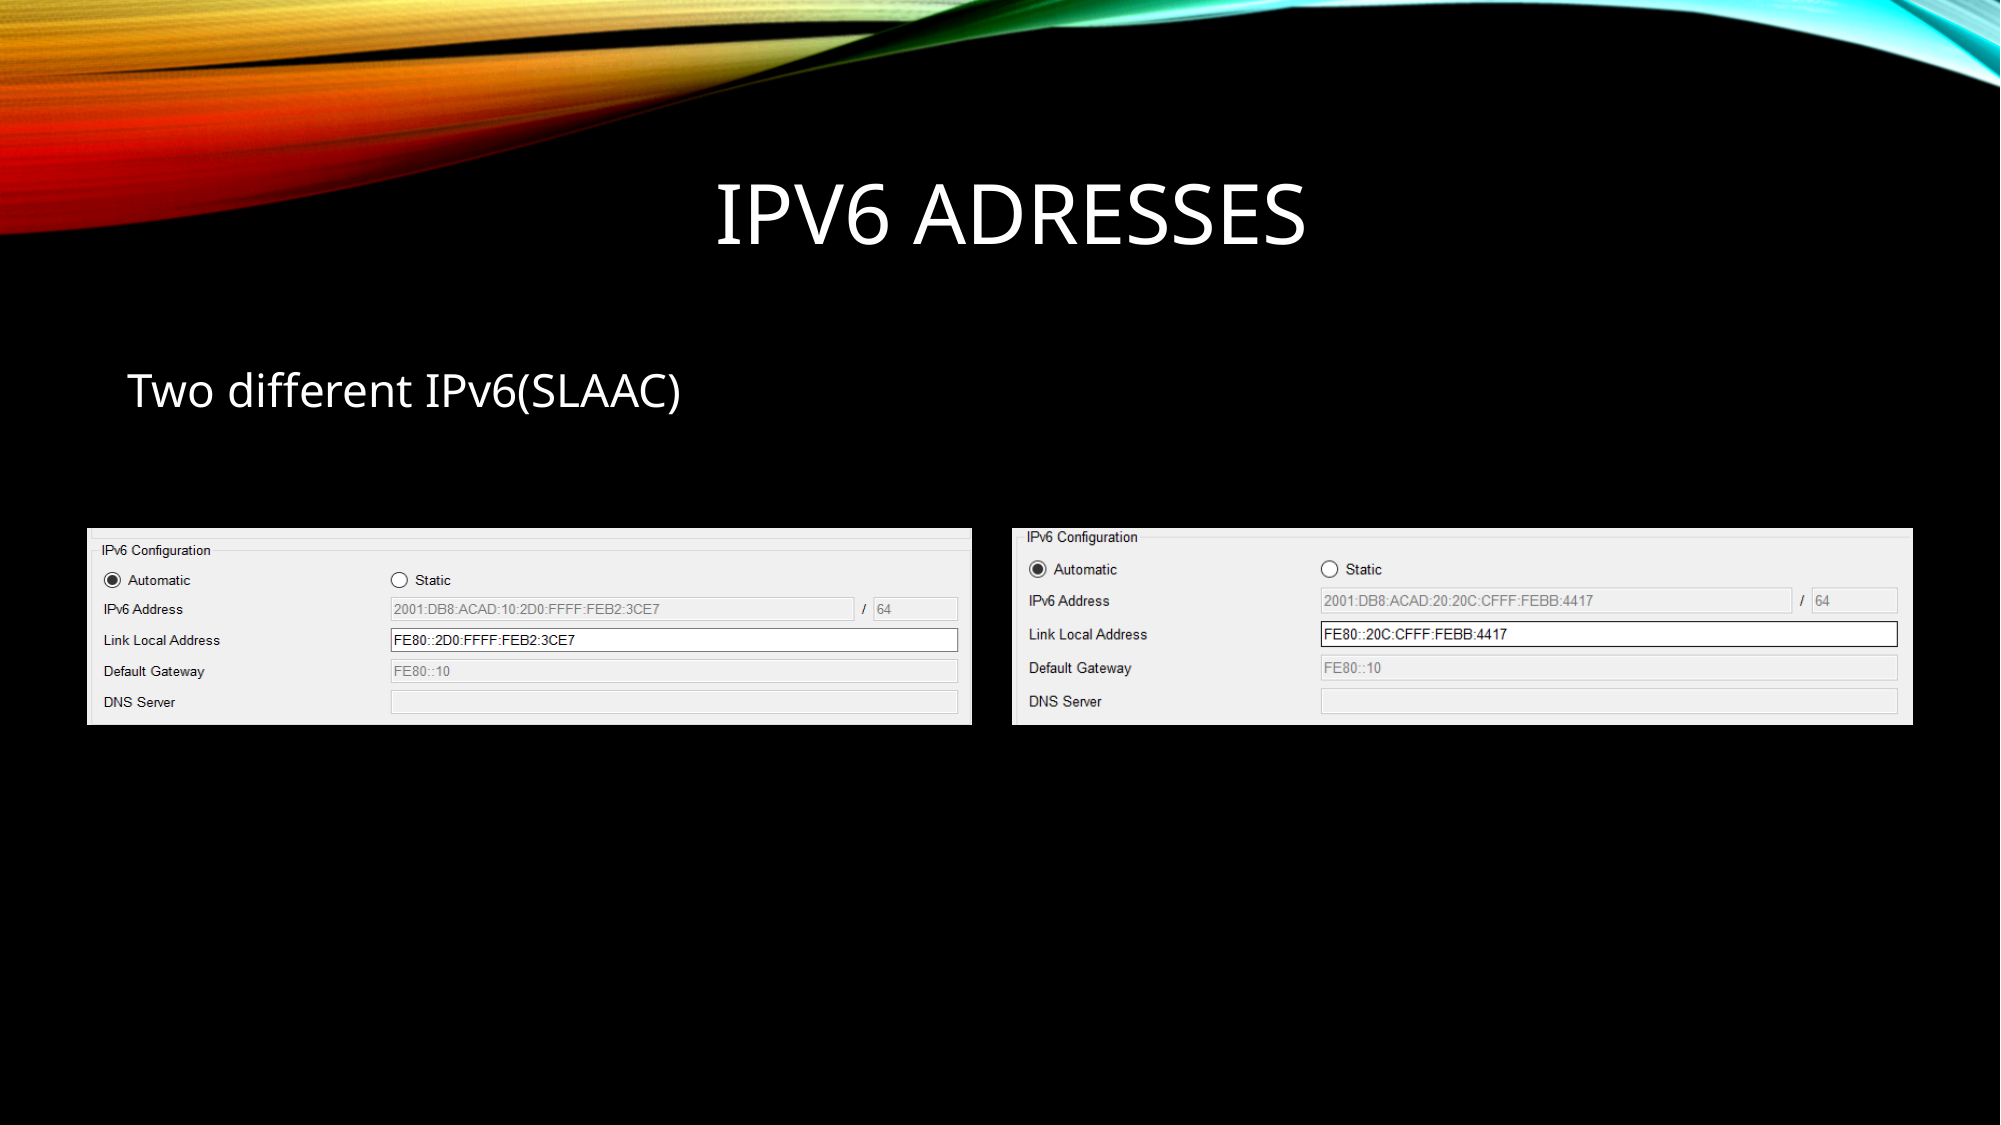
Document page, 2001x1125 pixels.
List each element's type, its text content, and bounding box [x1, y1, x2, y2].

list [87, 528, 972, 725]
picture [1012, 528, 1913, 725]
picture [0, 0, 2000, 237]
title IPV6 adresses [306, 111, 1719, 324]
list Two different IPv6(SLAAC) [112, 360, 988, 1021]
